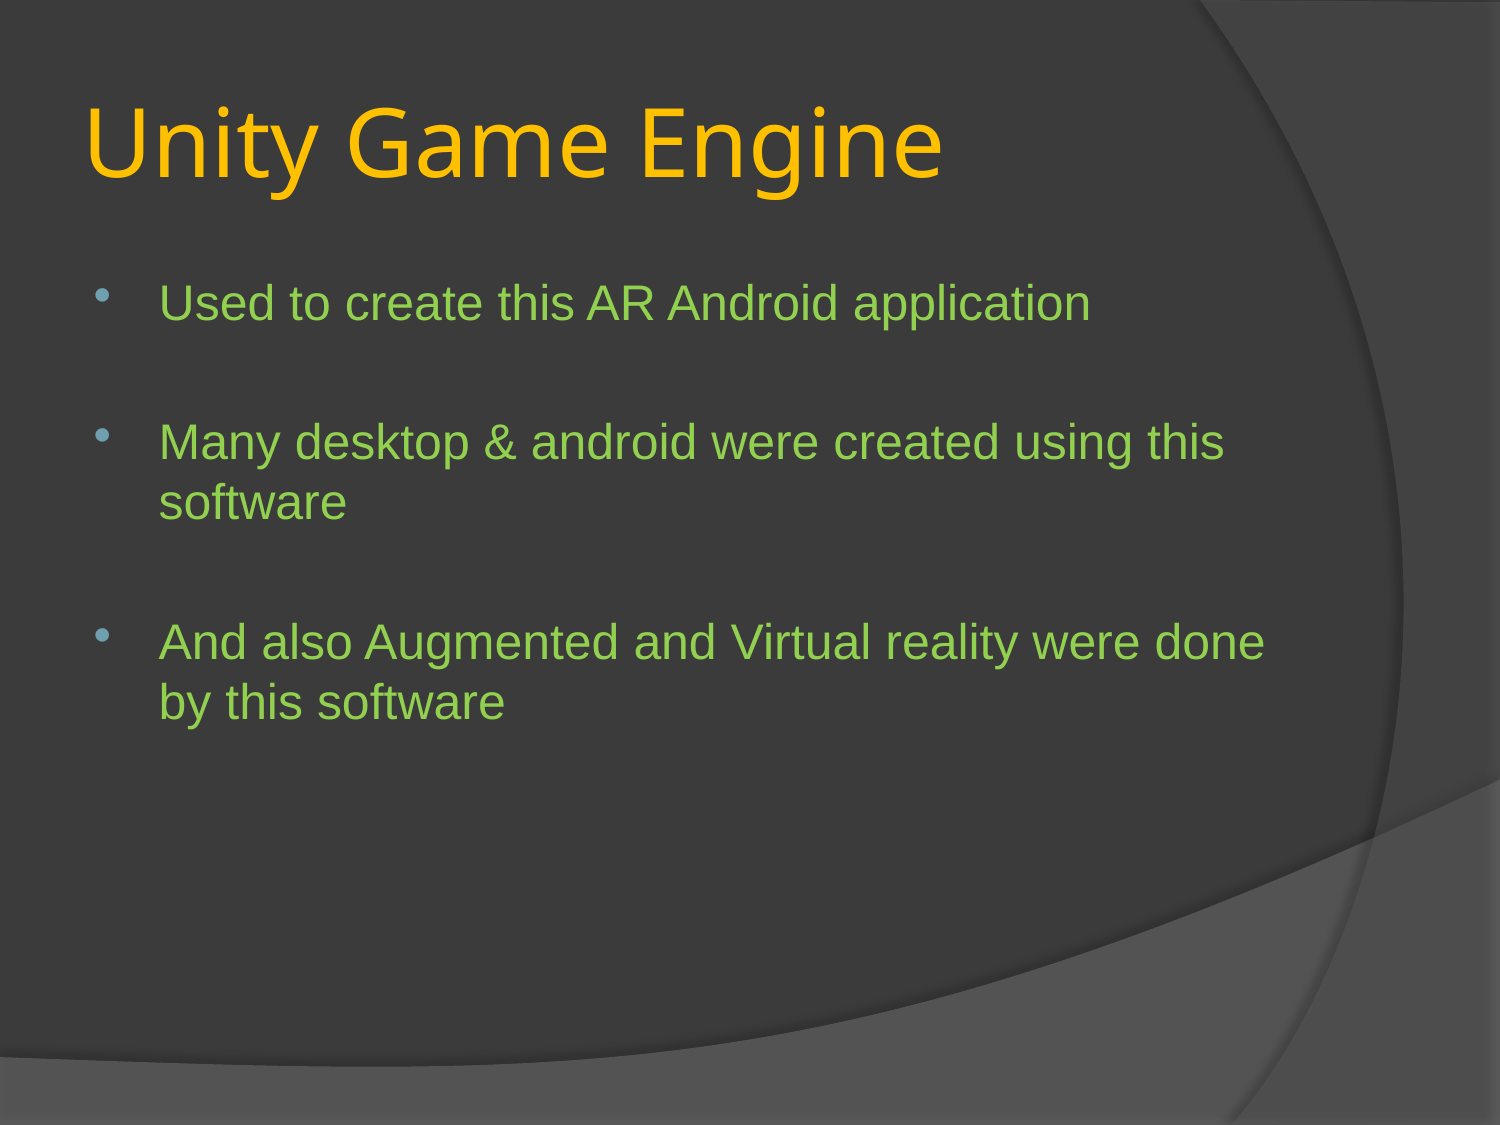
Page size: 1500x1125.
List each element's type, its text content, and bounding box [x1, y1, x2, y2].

list Used to create this AR Android application Many desktop & android were created using this software And also Augmented and Virtual reality were done by this software [75, 262, 1300, 1005]
title Unity Game Engine [75, 45, 1300, 233]
